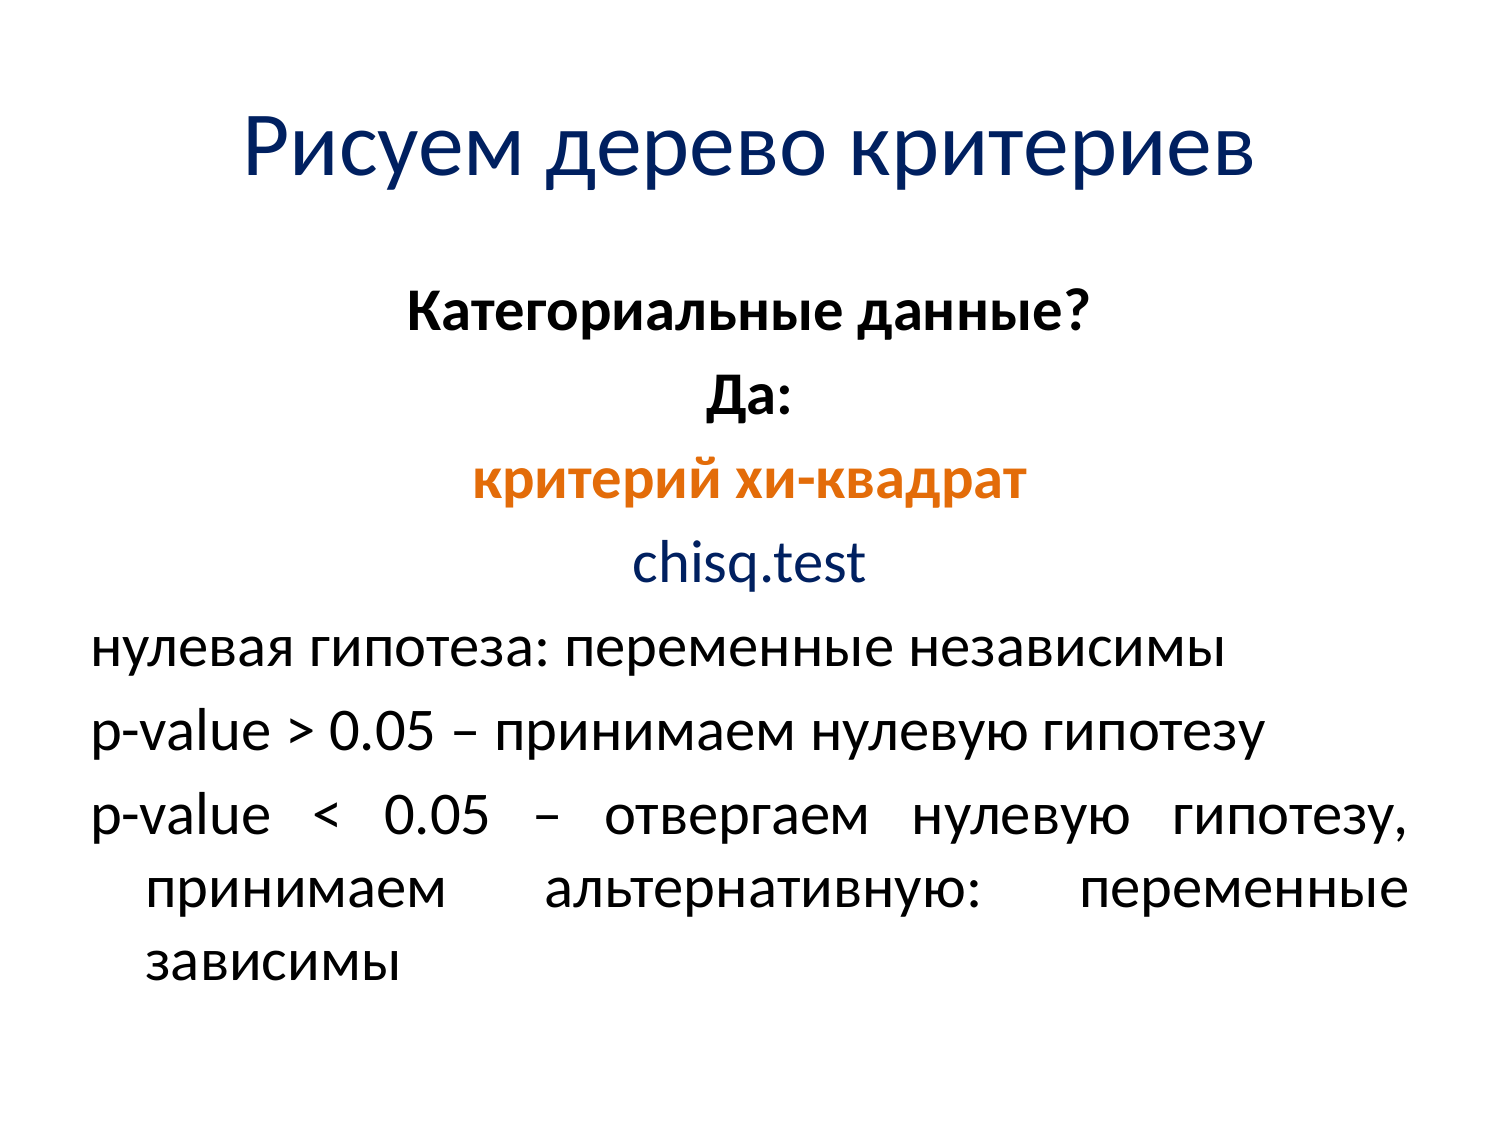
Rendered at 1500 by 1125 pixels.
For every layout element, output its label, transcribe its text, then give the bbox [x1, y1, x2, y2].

title Рисуем дерево критериев [75, 45, 1425, 233]
list Категориальные данные? Да: критерий хи-квадрат chisq.test нулевая гипотеза: переменные независимы p-value > 0.05 – принимаем нулевую гипотезу p-value < 0.05 – отвергаем нулевую гипотезу, принимаем альтернативную: переменные зависимы [75, 262, 1425, 1005]
